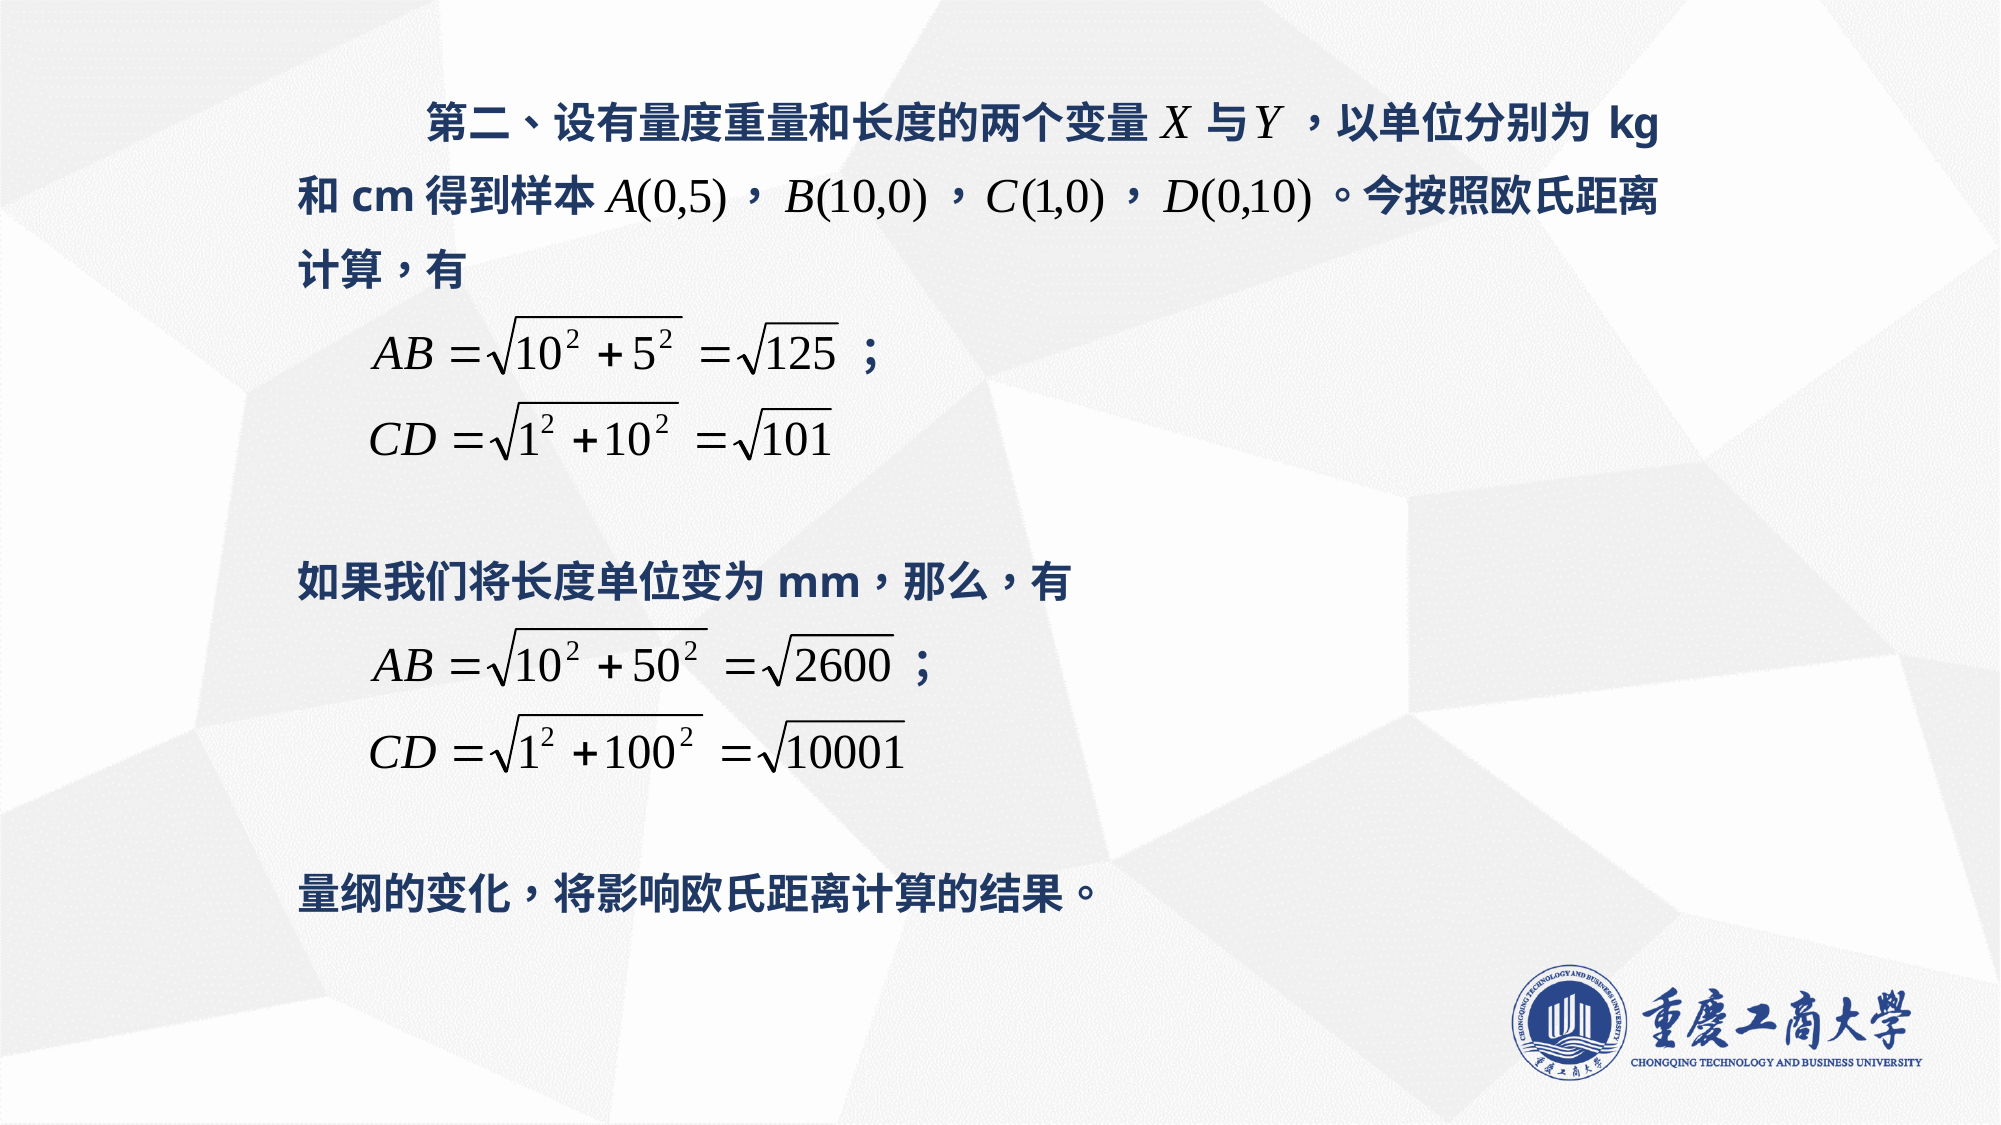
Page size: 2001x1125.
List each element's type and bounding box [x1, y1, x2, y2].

picture [0, 0, 2001, 1125]
list [297, 85, 1755, 947]
